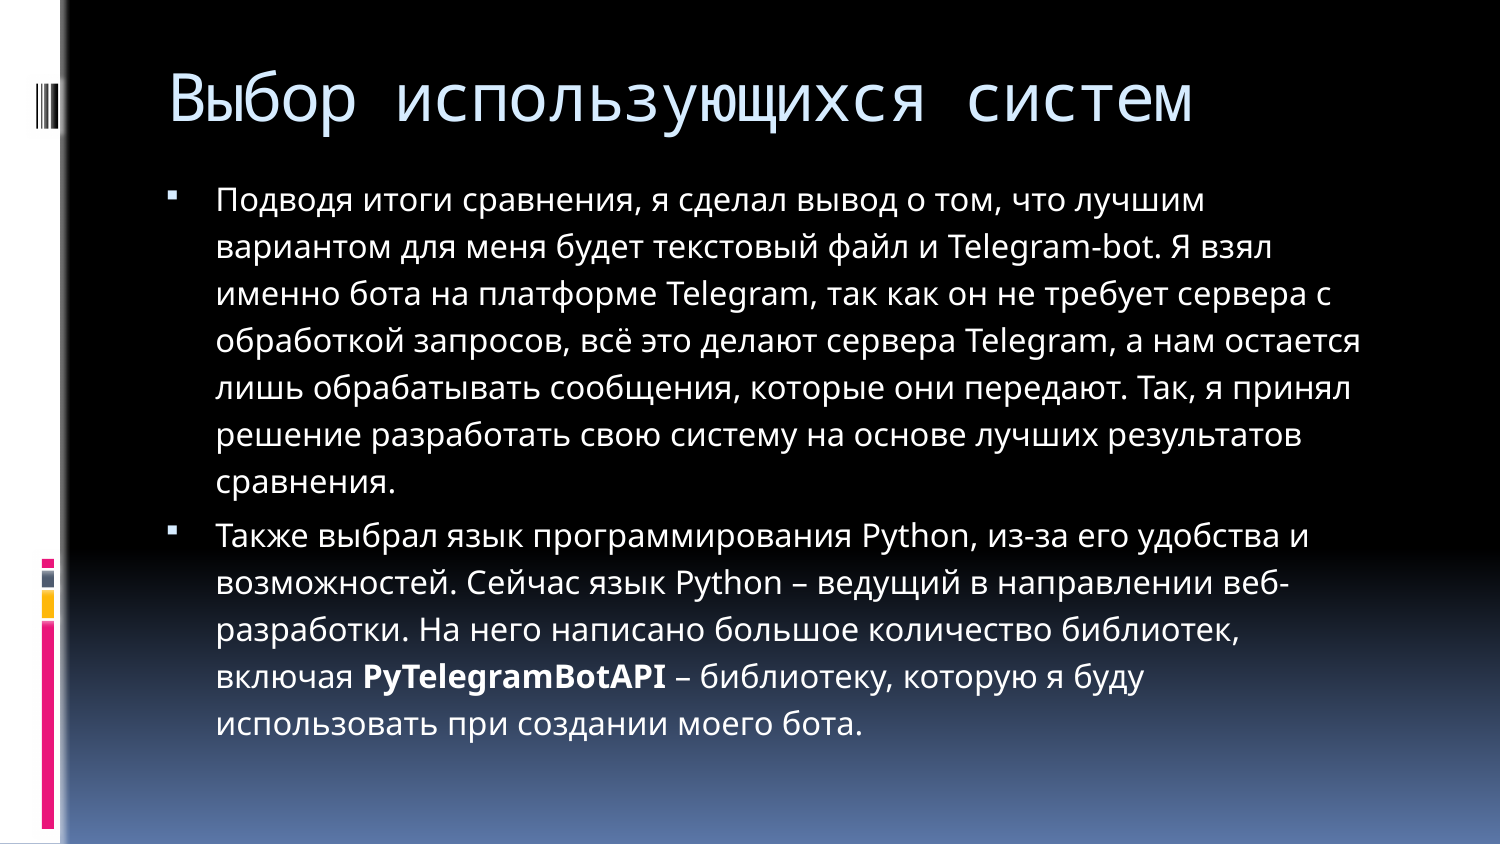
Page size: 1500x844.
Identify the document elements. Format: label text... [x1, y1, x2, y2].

title Выбор использующихся систем [152, 46, 1428, 160]
list Подводя итоги сравнения, я сделал вывод о том, что лучшим вариантом для меня будет текстовый файл и Telegram-bot. Я взял именно бота на платформе Telegram, так как он не требует сервера с обработкой запросов, всё это делают сервера Telegram, а нам остается лишь обрабатывать сообщения, которые они передают. Так, я принял решение разработать свою систему на основе лучших результатов сравнения. Также выбрал язык программирования Python, из-за его удобства и возможностей. Сейчас язык Python – ведущий в направлении веб-разработки. На него написано большое количество библиотек, включая PyTelegramBotAPI – библиотеку, которую я буду использовать при создании моего бота. [140, 164, 1383, 762]
